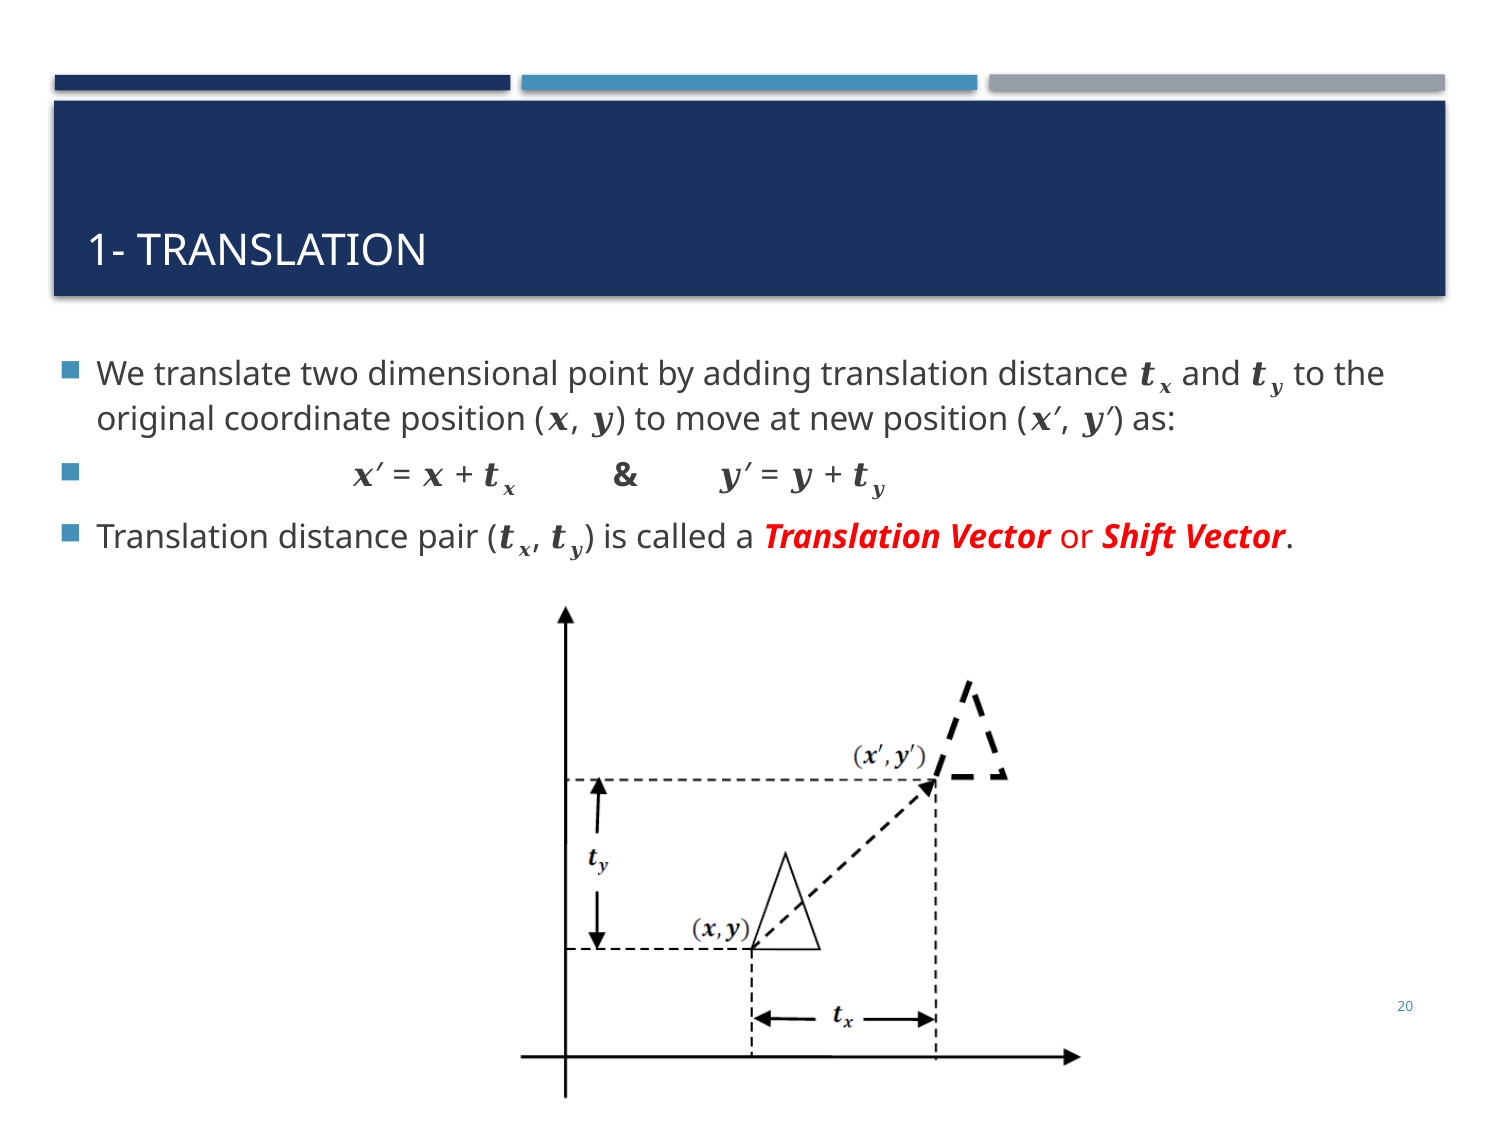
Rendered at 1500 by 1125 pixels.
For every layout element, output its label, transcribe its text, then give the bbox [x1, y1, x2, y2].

picture [491, 597, 1127, 1125]
list We translate two dimensional point by adding translation distance 𝒕𝒙 and 𝒕𝒚 to the original coordinate position (𝒙, 𝒚) to move at new position (𝒙′, 𝒚′) as: 𝒙′ = 𝒙 + 𝒕𝒙 & 𝒚′ = 𝒚 + 𝒕𝒚 Translation distance pair (𝒕𝒙, 𝒕𝒚) is called a Translation Vector or Shift Vector. [43, 373, 1401, 978]
slide_number 20 [1298, 977, 1429, 1037]
title 1- translation [71, 115, 1429, 282]
